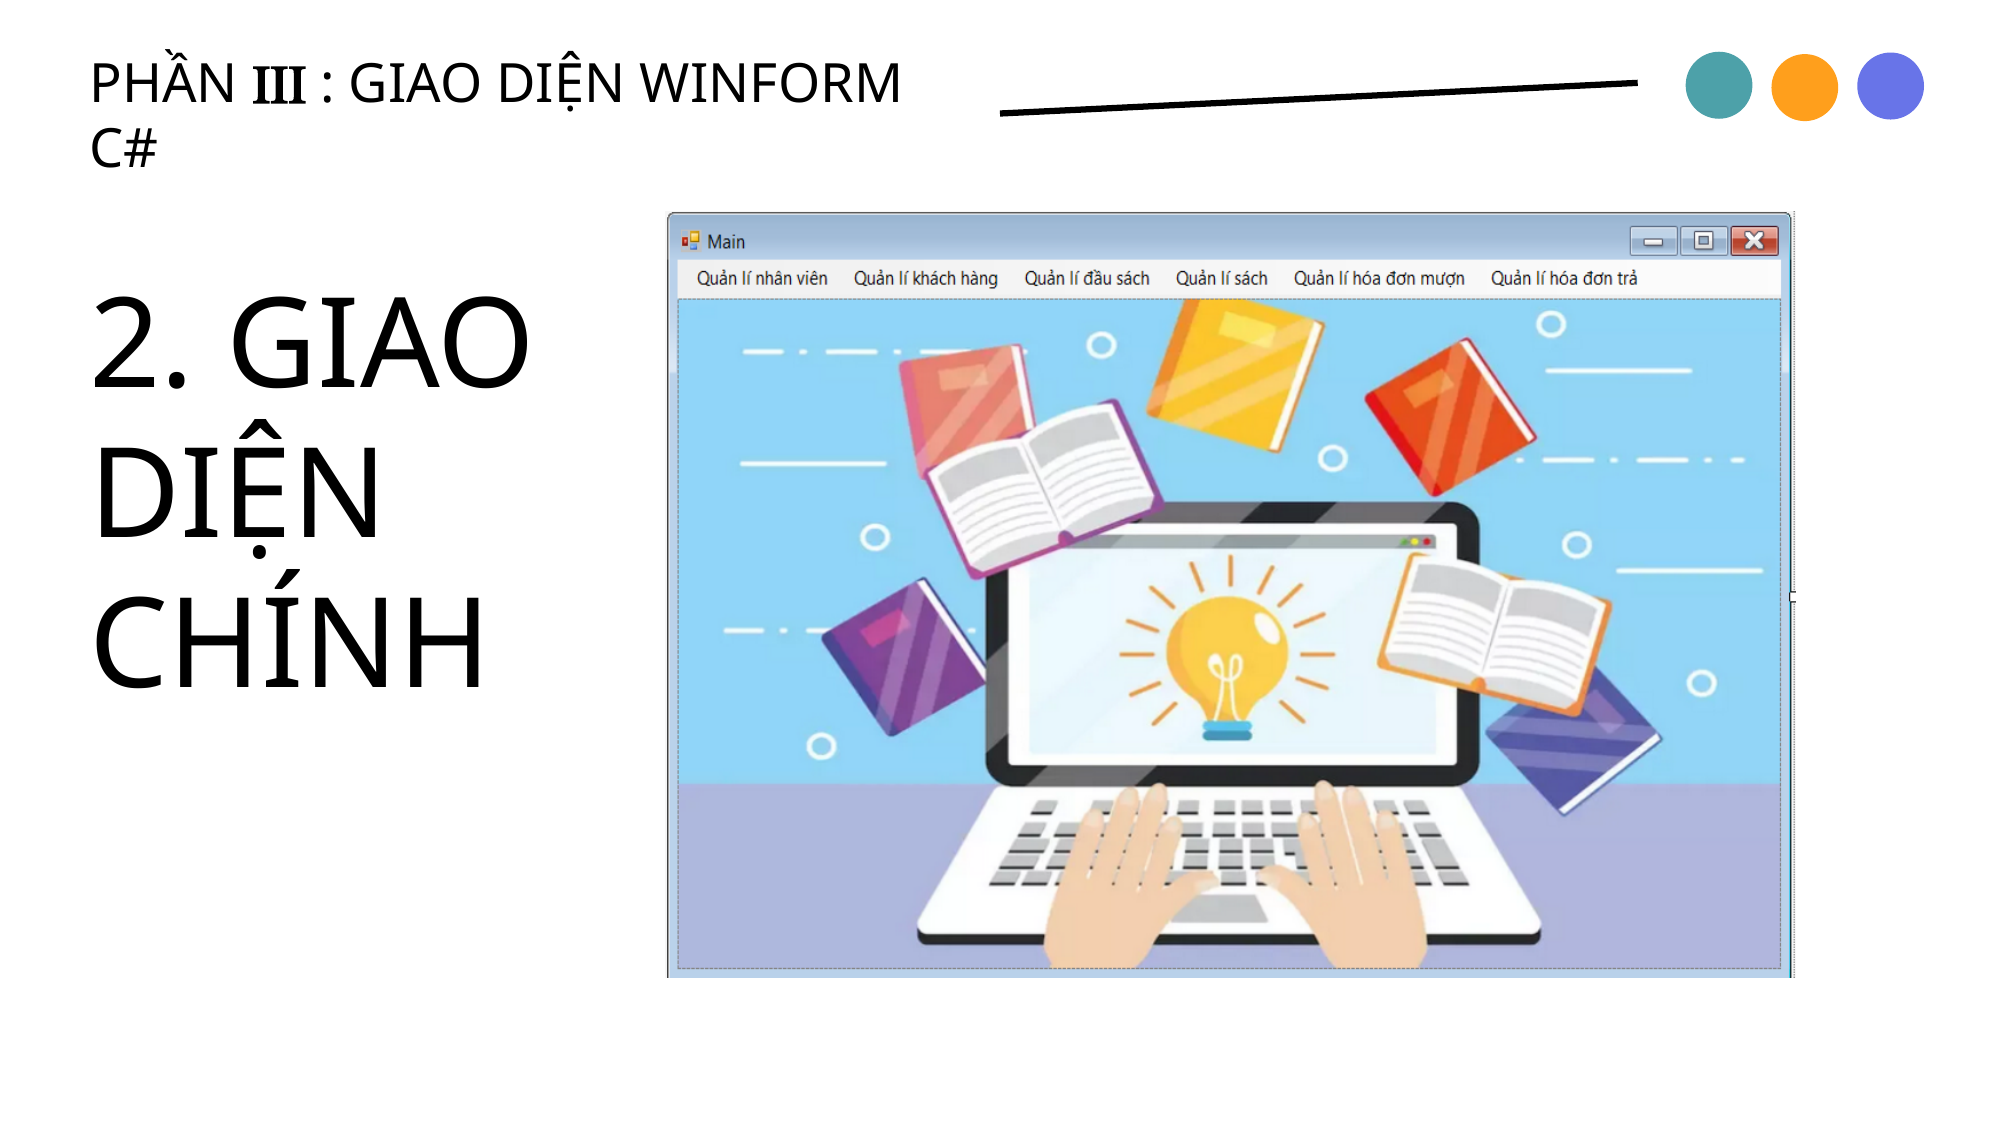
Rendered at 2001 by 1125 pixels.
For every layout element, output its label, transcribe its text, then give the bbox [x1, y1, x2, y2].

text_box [1771, 54, 1839, 122]
text_box PHẦN  : GIAO DIỆN WINFORM C# [74, 41, 1000, 186]
text_box 2. GIAO DIỆN CHÍNH [74, 255, 664, 721]
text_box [1685, 51, 1753, 119]
picture [664, 211, 1796, 978]
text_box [1857, 52, 1924, 120]
